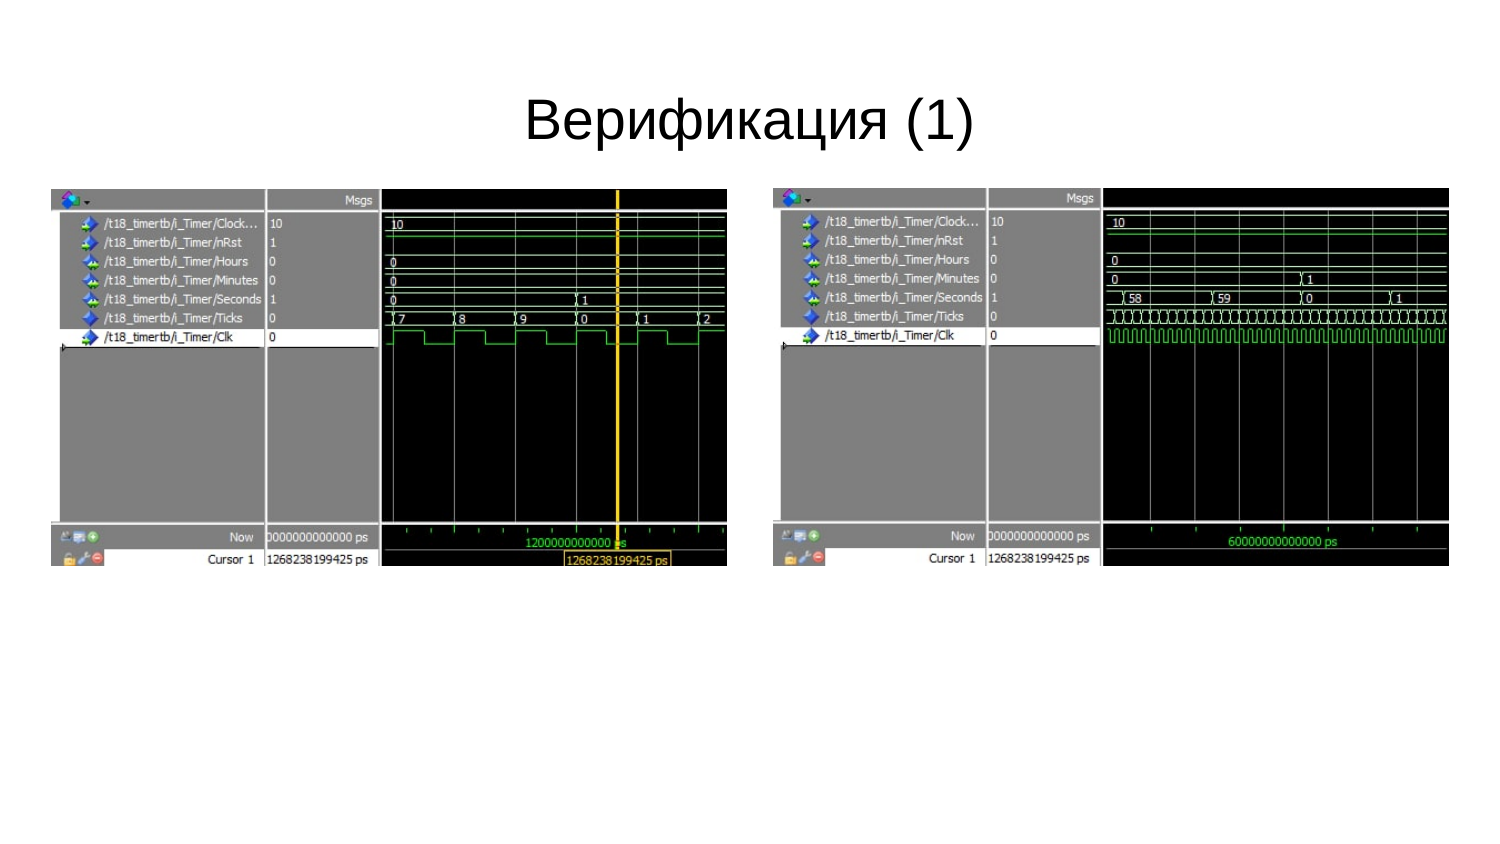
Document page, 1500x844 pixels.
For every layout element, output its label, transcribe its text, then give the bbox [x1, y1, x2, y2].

title Верификация (1) [51, 72, 1449, 167]
picture [773, 188, 1450, 566]
picture [50, 189, 727, 566]
